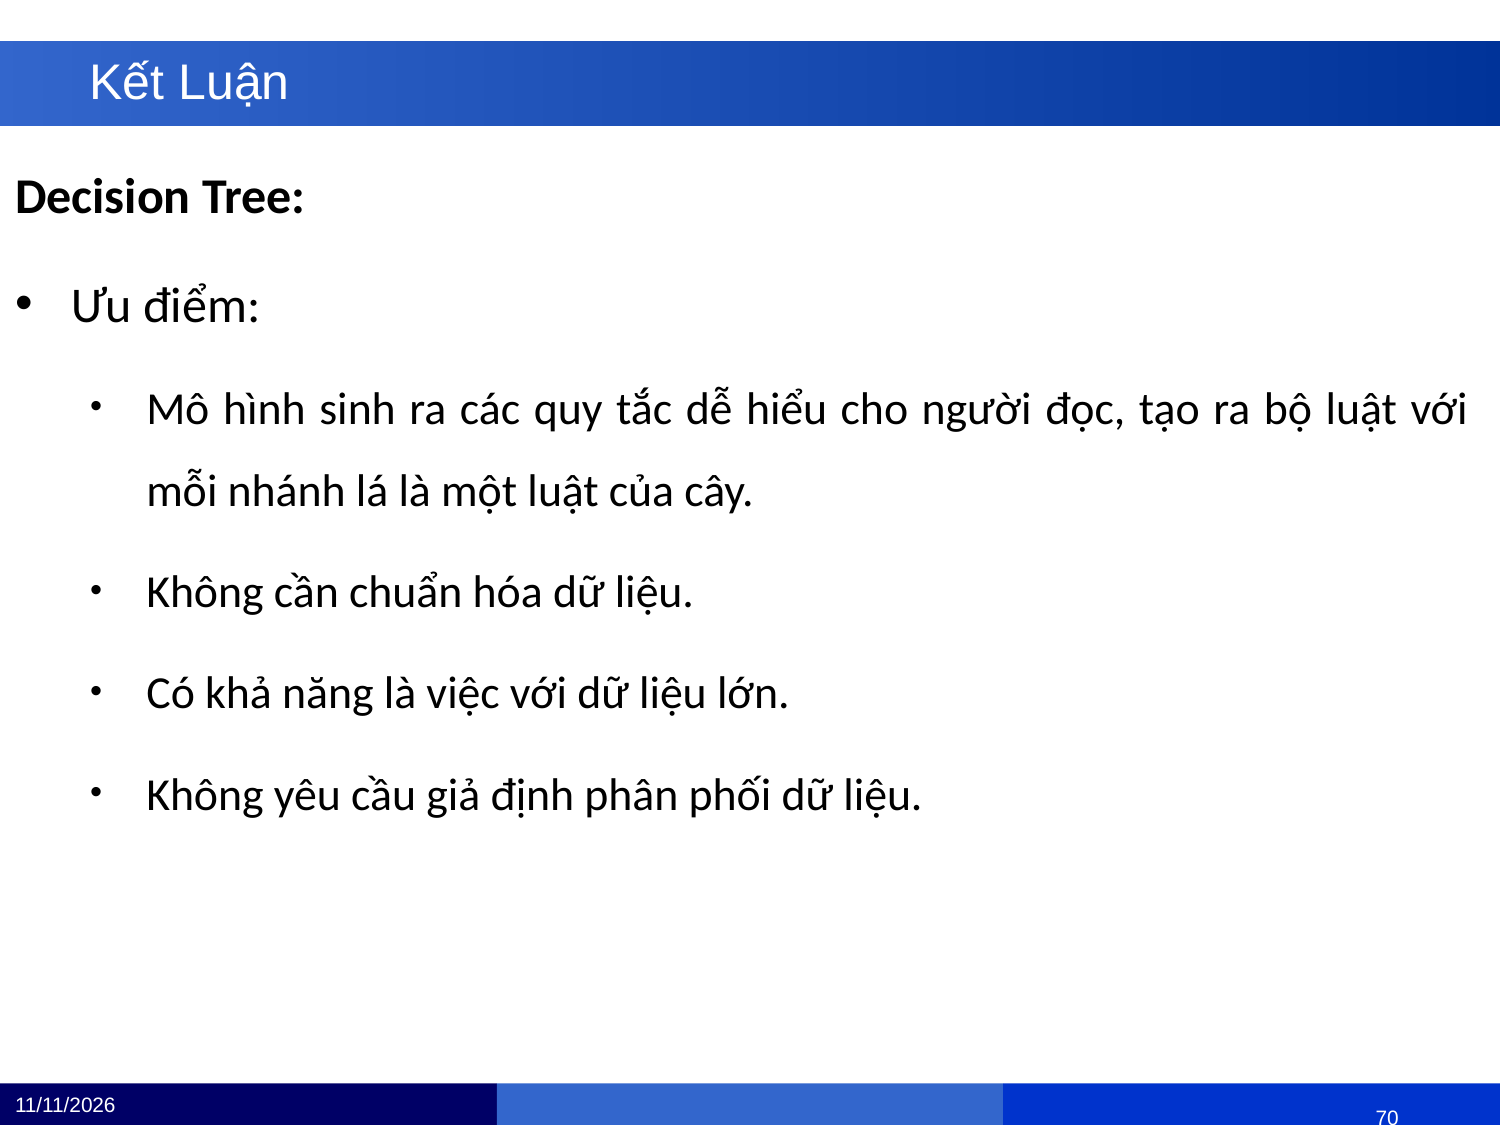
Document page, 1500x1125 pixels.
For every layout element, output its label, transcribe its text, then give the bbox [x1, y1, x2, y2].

slide_number 69 [1003, 1083, 1500, 1125]
footer [496, 1083, 1003, 1125]
list Decision Tree: Ưu điểm: Mô hình sinh ra các quy tắc dễ hiểu cho người đọc, tạo ra bộ luật với mỗi nhánh lá là một luật của cây. Không cần chuẩn hóa dữ liệu. Có khả năng là việc với dữ liệu lớn. Không yêu cầu giả định phân phối dữ liệu. [0, 126, 1485, 1083]
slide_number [0, 1083, 496, 1125]
title Kết Luận [0, 41, 1500, 126]
